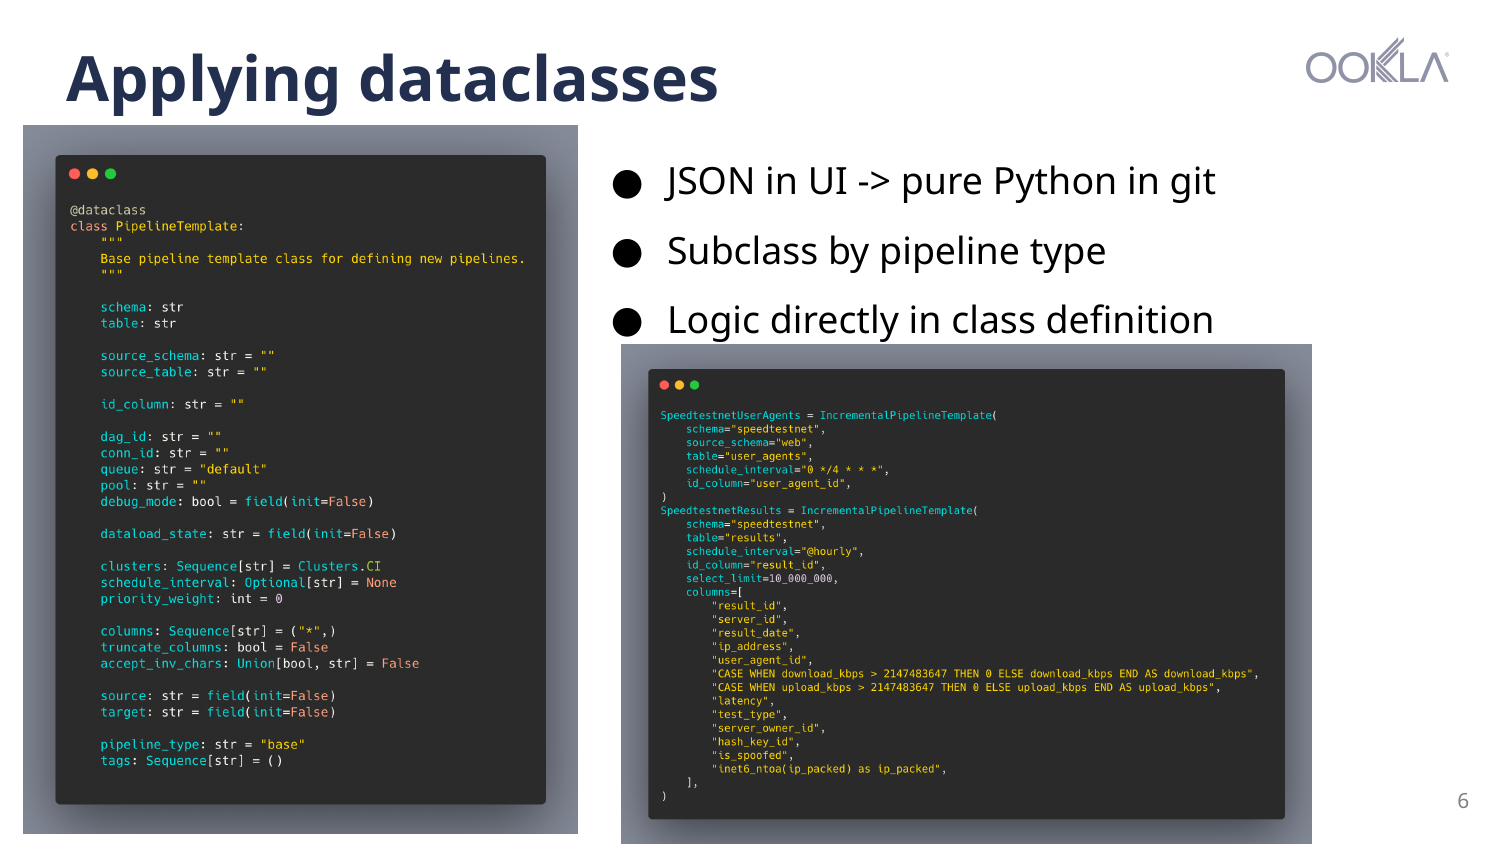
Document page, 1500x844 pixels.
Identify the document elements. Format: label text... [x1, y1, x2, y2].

slide_number ‹#› [1394, 769, 1484, 834]
list Logic directly in class definition [583, 274, 1449, 585]
title Applying dataclasses [51, 23, 1449, 126]
picture [23, 125, 578, 834]
list JSON in UI -> pure Python in git [583, 135, 1414, 204]
list Subclass by pipeline type [583, 204, 1414, 274]
picture [620, 343, 1312, 844]
